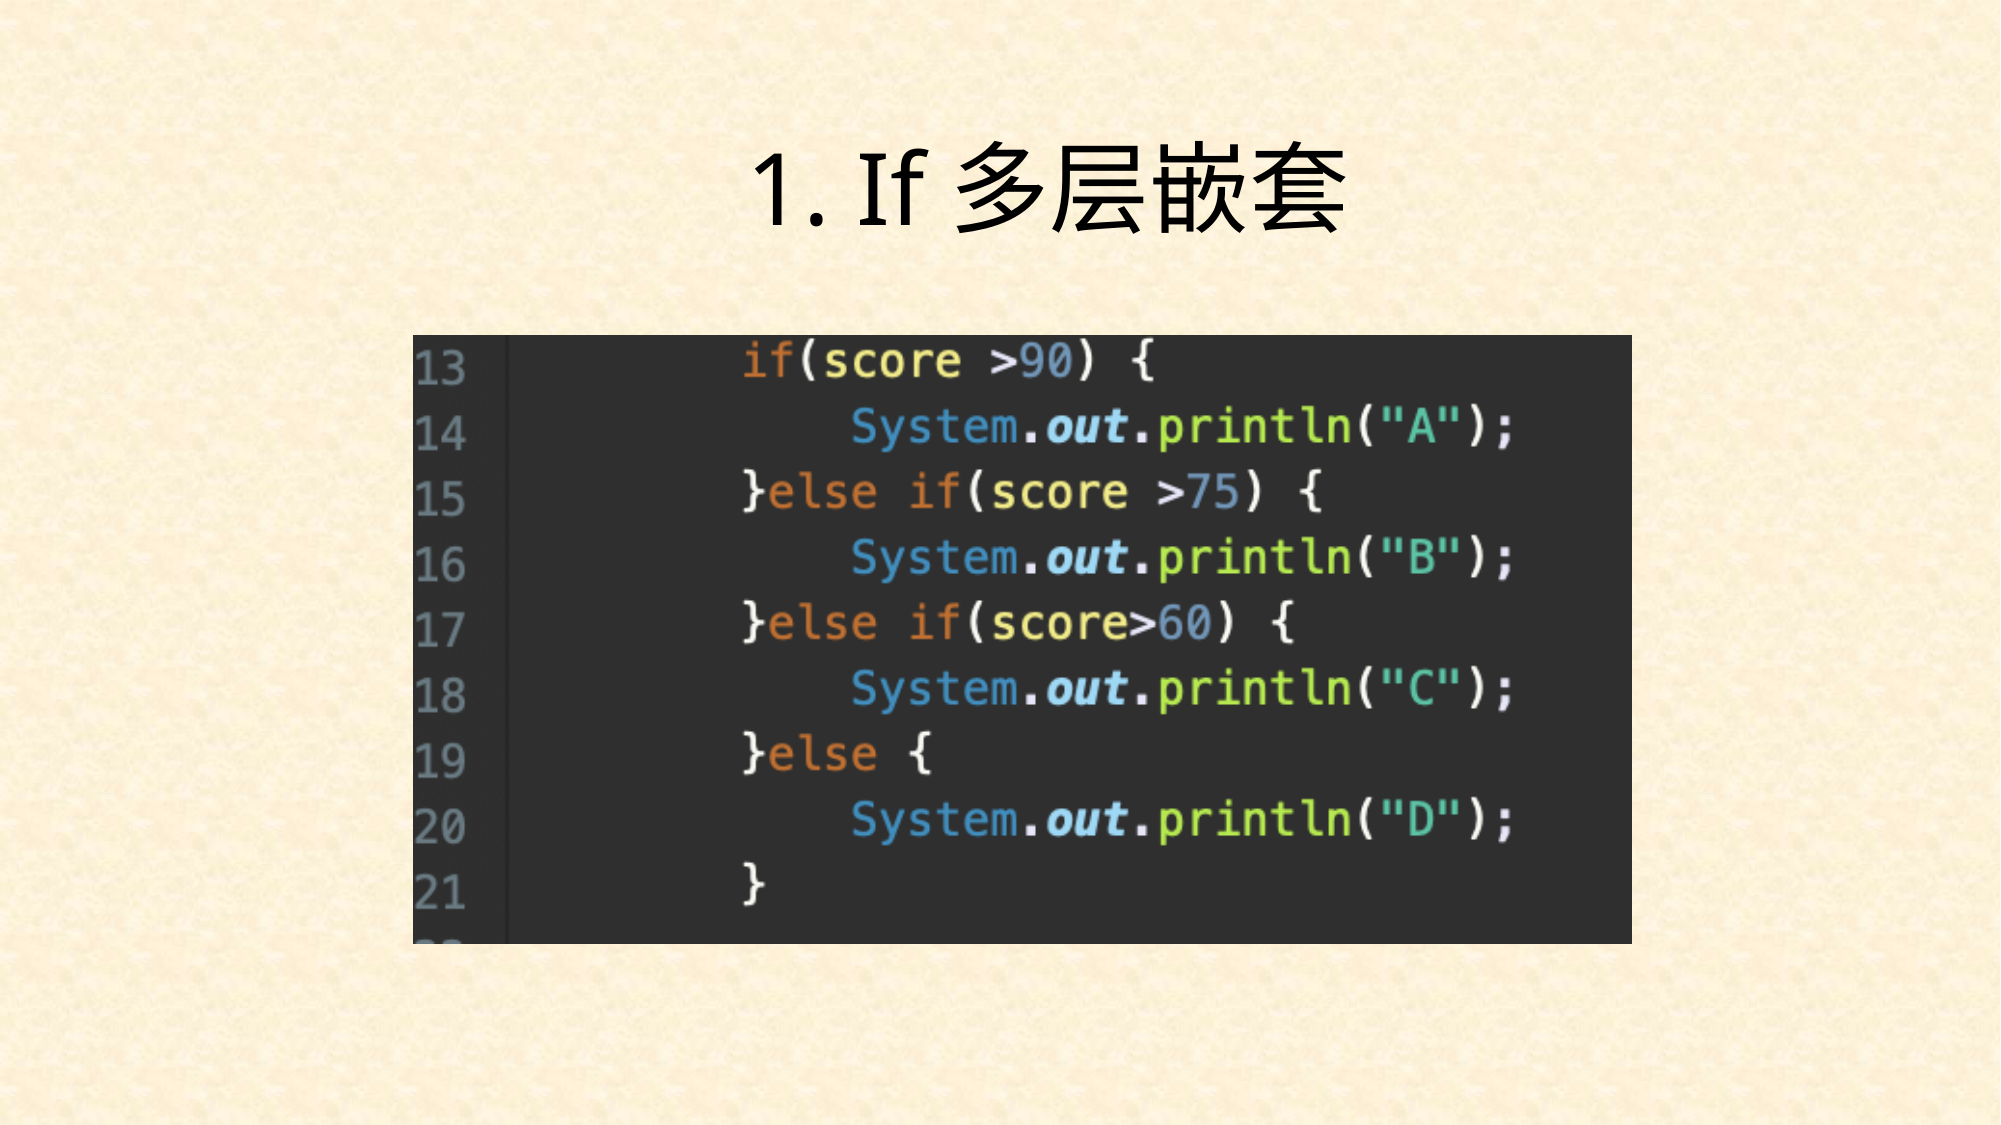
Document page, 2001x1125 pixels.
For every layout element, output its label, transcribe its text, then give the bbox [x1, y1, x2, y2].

text_box 1. If多层嵌套 [413, 118, 1683, 253]
picture [0, 0, 2001, 1125]
